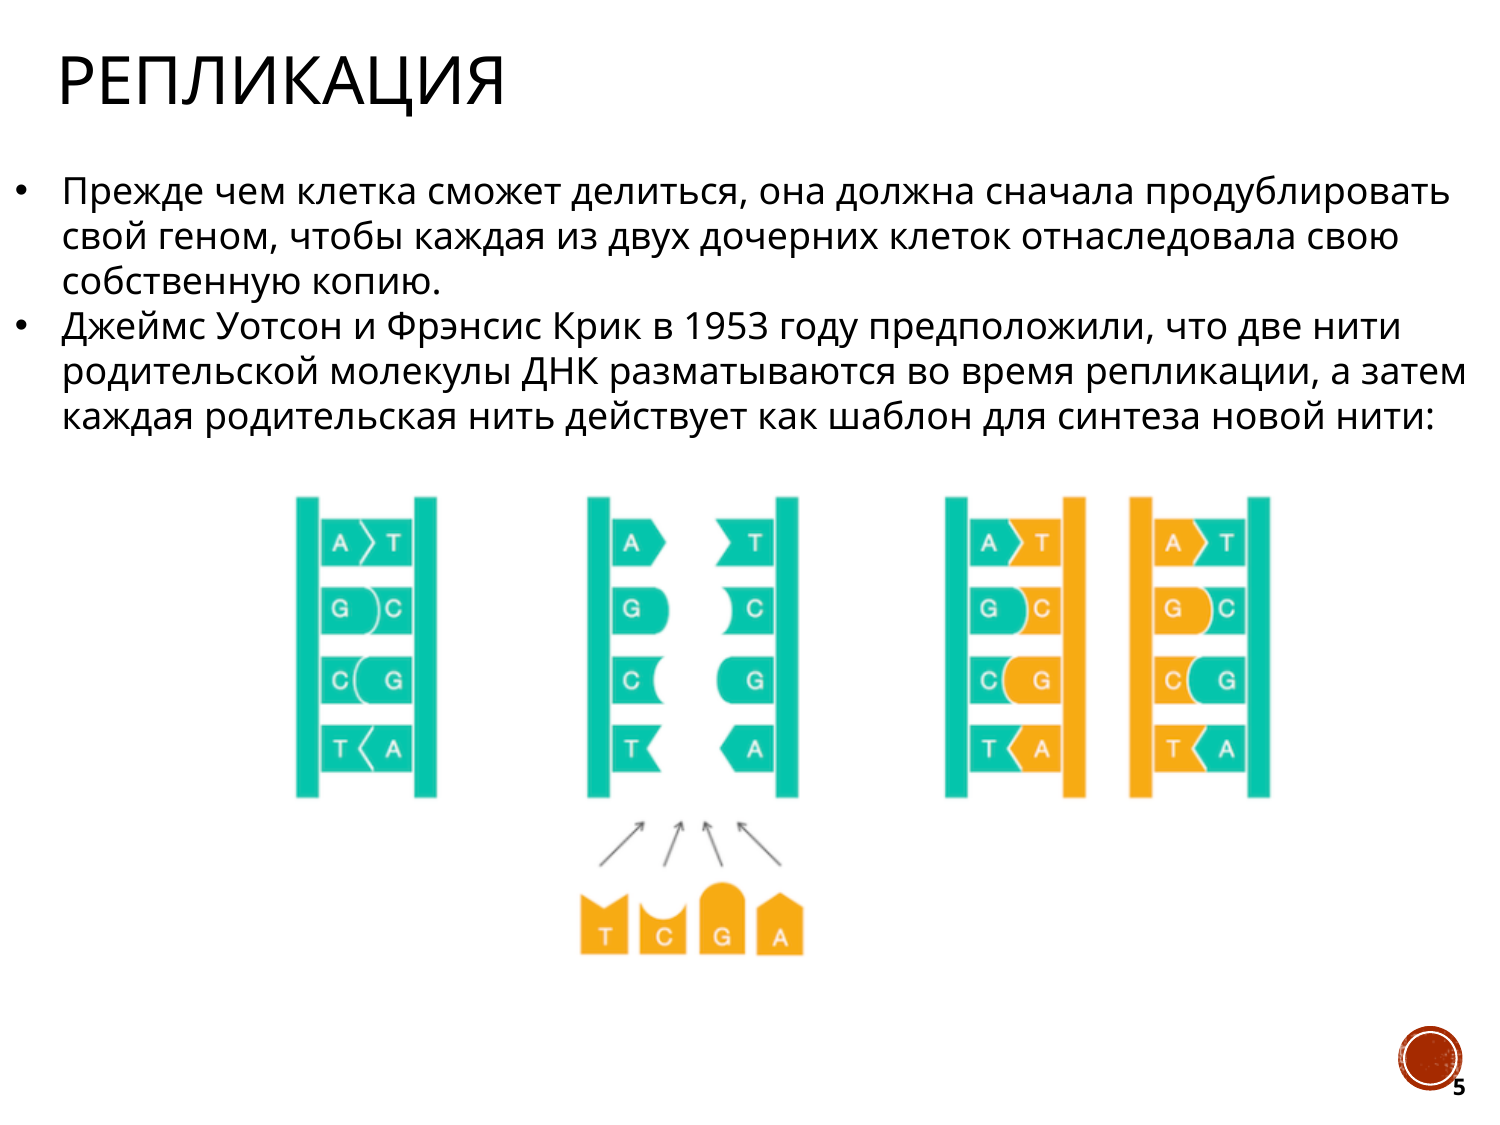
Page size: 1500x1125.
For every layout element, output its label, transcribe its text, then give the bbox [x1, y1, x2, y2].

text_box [267, 484, 1314, 973]
text_box Прежде чем клетка сможет делиться, она должна сначала продублировать свой геном, чтобы каждая из двух дочерних клеток отнаследовала свою собственную копию. Джеймс Уотсон и Фрэнсис Крик в 1953 году предположили, что две нити родительской молекулы ДНК разматываются во время репликации, а затем каждая родительская нить действует как шаблон для синтеза новой нити: [0, 159, 1500, 490]
slide_number 5 [1419, 1051, 1500, 1125]
title Репликация [41, 11, 1317, 156]
